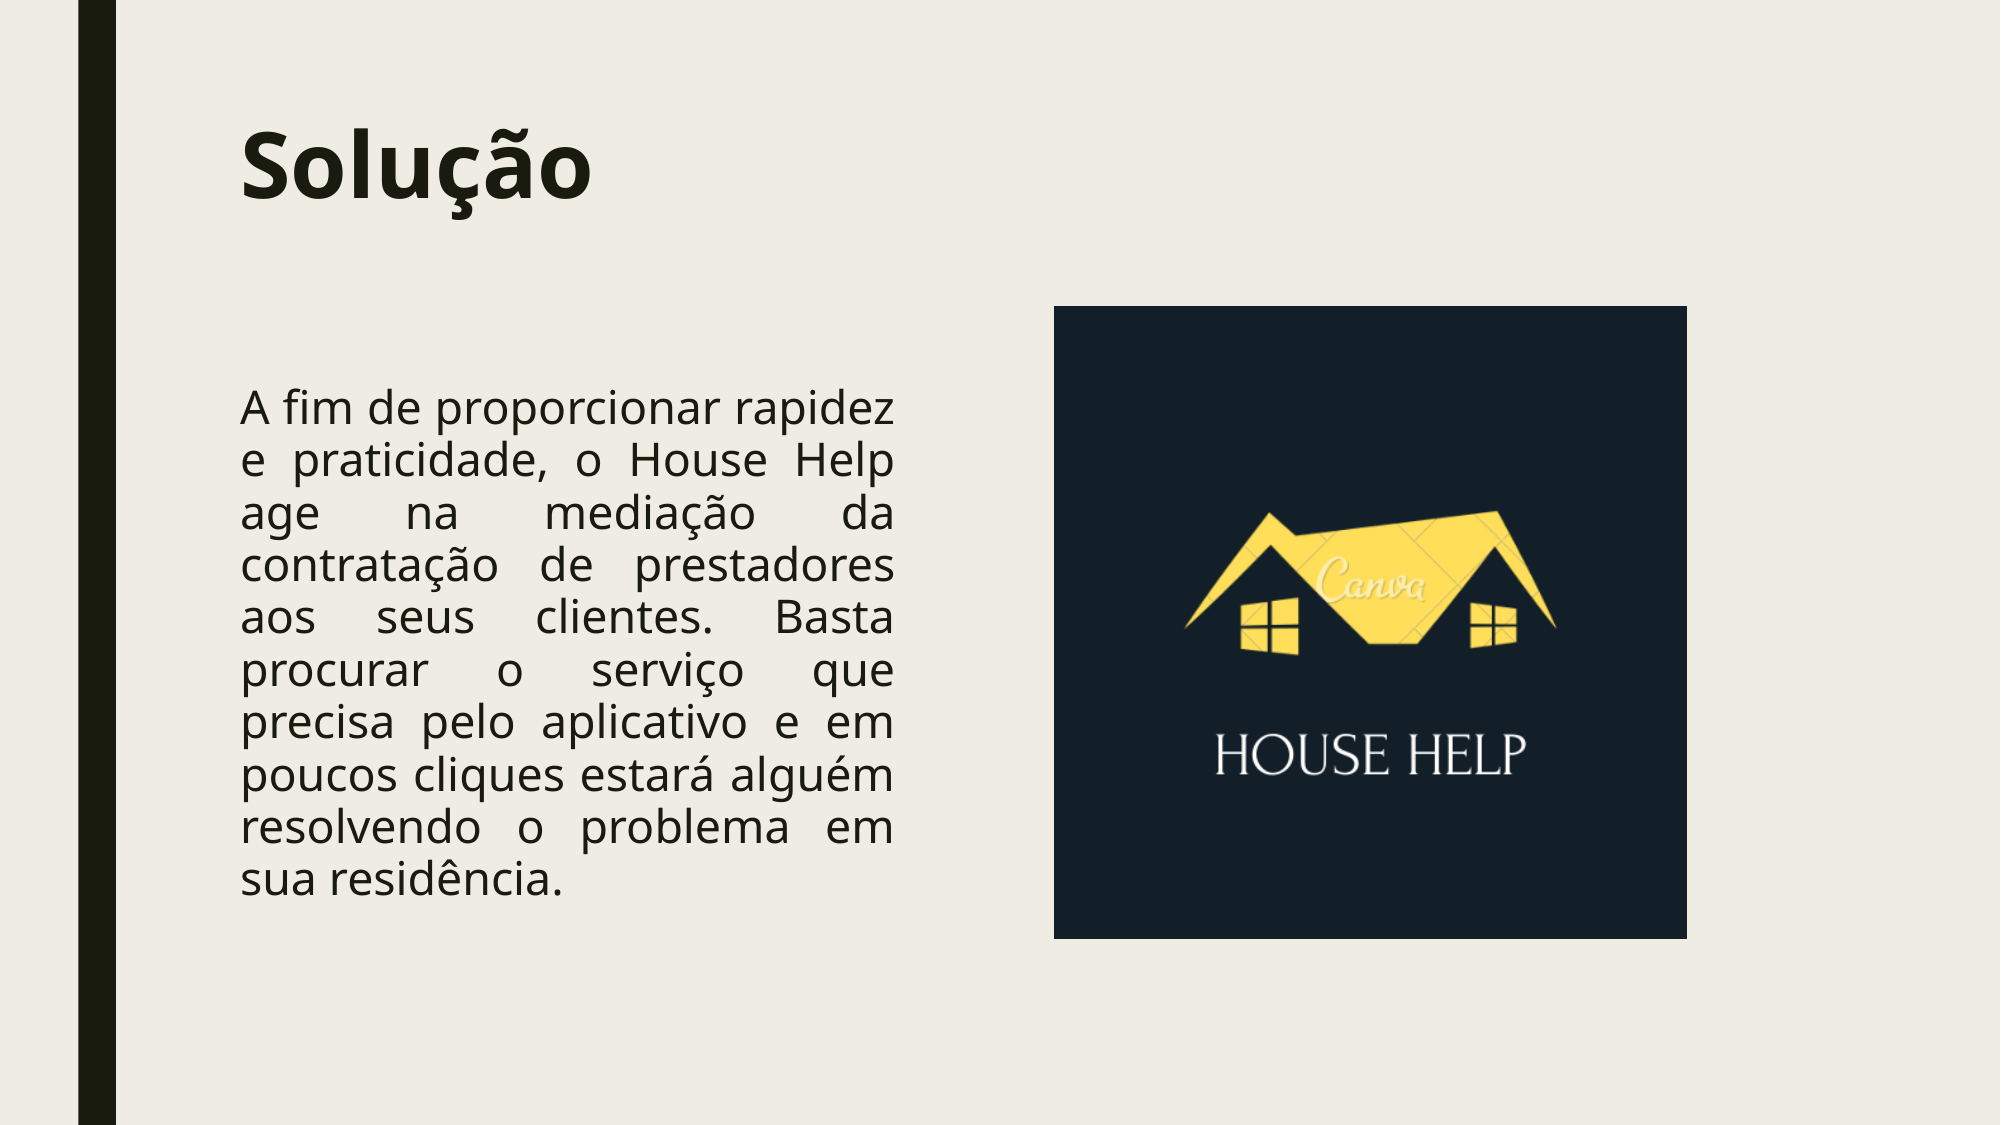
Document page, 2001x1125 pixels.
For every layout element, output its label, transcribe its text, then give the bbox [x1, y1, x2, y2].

list A fim de proporcionar rapidez e praticidade, o House Help age na mediação da contratação de prestadores aos seus clientes. Basta procurar o serviço que precisa pelo aplicativo e em poucos cliques estará alguém resolvendo o problema em sua residência. [225, 375, 911, 963]
picture [1054, 306, 1688, 940]
title Solução [225, 112, 1800, 357]
